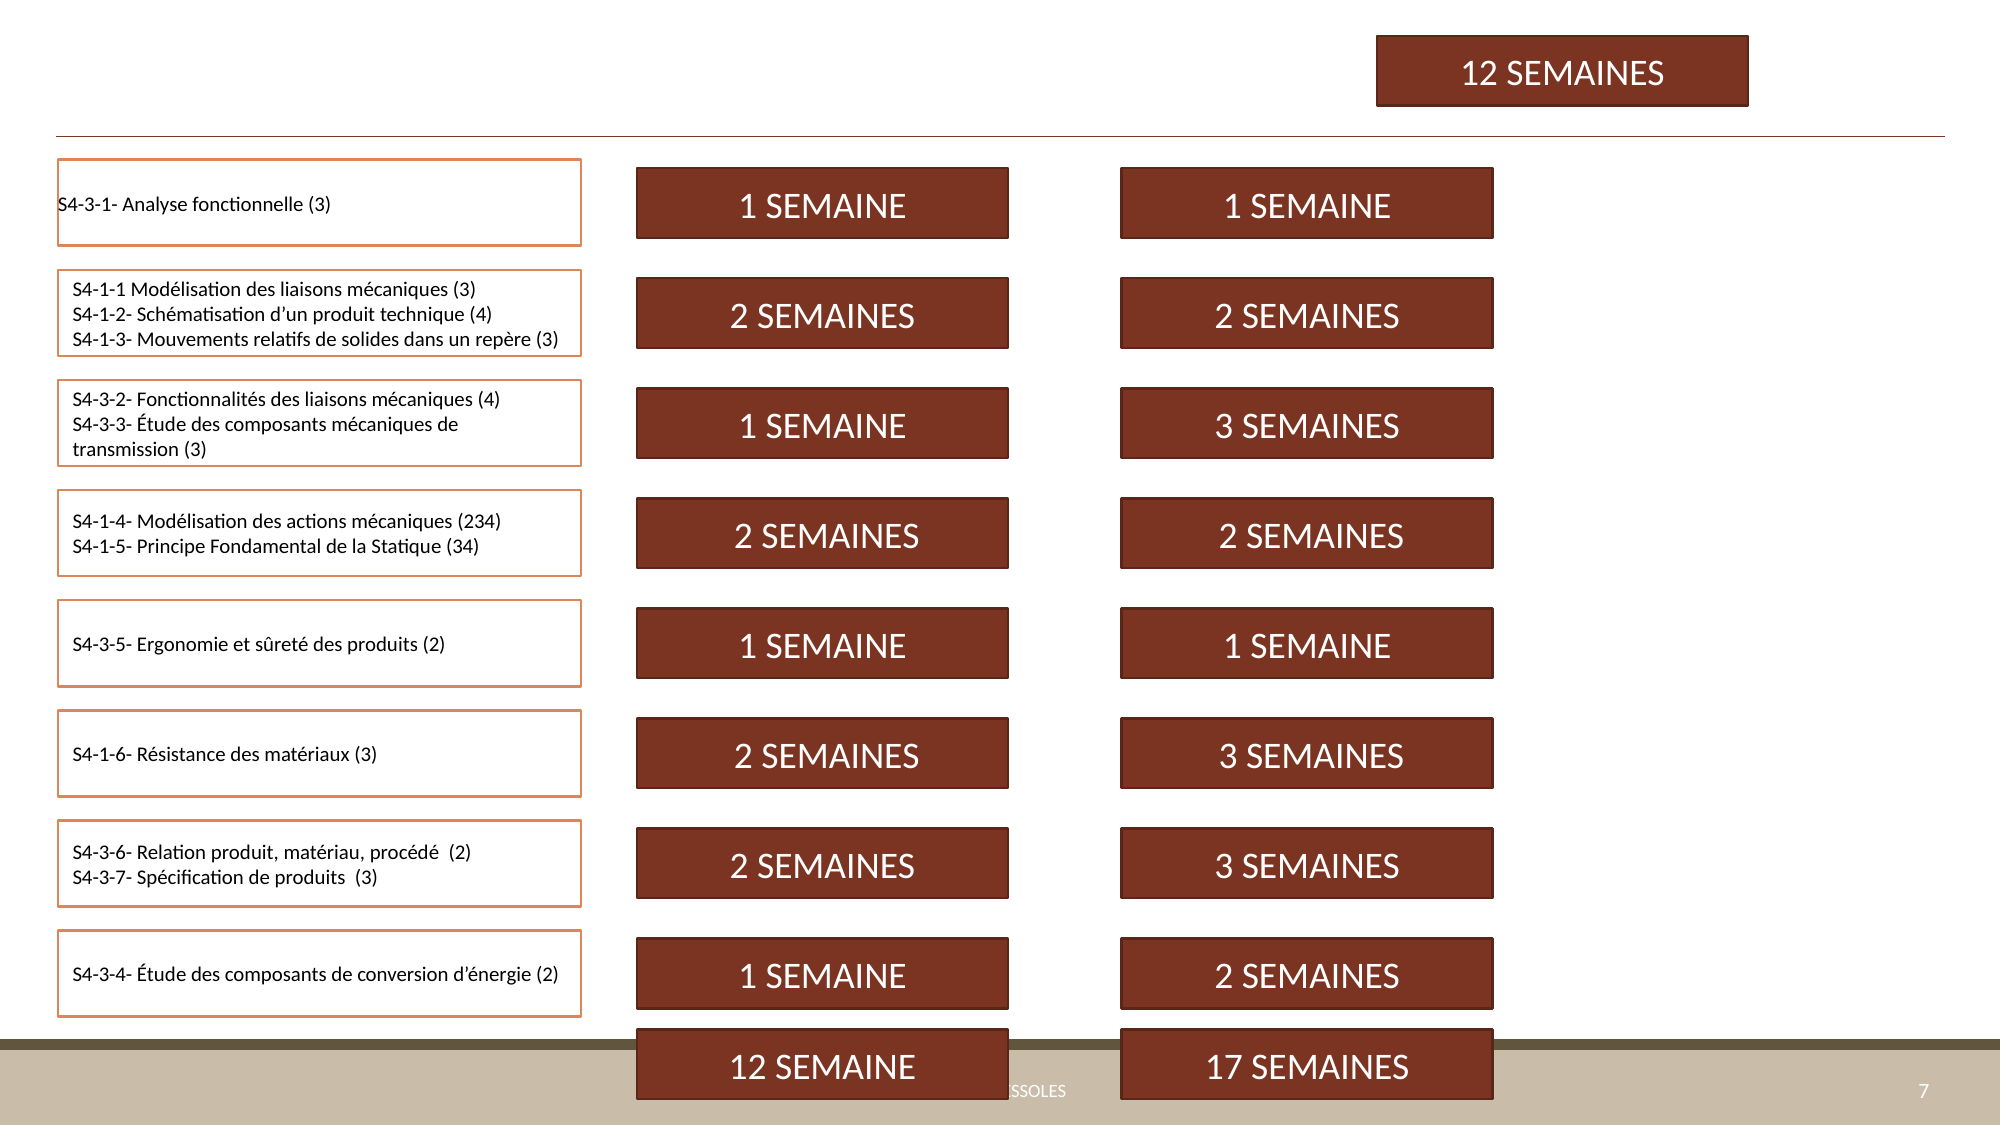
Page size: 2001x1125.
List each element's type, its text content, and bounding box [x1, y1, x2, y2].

text_box 3 SEMAINES [1120, 387, 1494, 459]
slide_number 7 [1709, 1059, 1945, 1120]
text_box 3 SEMAINES [1120, 827, 1494, 899]
text_box 12 SEMAINE [636, 1028, 1009, 1100]
text_box S4-3-6- Relation produit, matériau, procédé (2) S4-3-7- Spécification de produits (3) [57, 819, 582, 908]
text_box S4-1-4- Modélisation des actions mécaniques (234) S4-1-5- Principe Fondamental de la Statique (34) [57, 489, 582, 577]
text_box 12 SEMAINES [1376, 35, 1749, 107]
text_box 1 SEMAINE [636, 387, 1009, 459]
text_box 1 SEMAINE [636, 167, 1009, 239]
text_box 2 SEMAINES [1120, 497, 1494, 569]
text_box 2 SEMAINES [1120, 937, 1494, 1010]
text_box S4-1-1 Modélisation des liaisons mécaniques (3) S4-1-2- Schématisation d’un produit technique (4) S4-1-3- Mouvements relatifs de solides dans un repère (3) [57, 269, 582, 357]
text_box S4-1-6- Résistance des matériaux (3) [57, 709, 582, 798]
text_box 2 SEMAINES [636, 827, 1009, 899]
text_box 1 SEMAINE [1120, 607, 1494, 679]
text_box S4-3-5- Ergonomie et sûreté des produits (2) [57, 599, 582, 688]
text_box S4-3-4- Étude des composants de conversion d’énergie (2) [57, 929, 582, 1018]
text_box 17 SEMAINES [1120, 1028, 1494, 1100]
text_box 1 SEMAINE [636, 937, 1009, 1010]
text_box 2 SEMAINES [1120, 277, 1494, 349]
text_box 3 SEMAINES [1120, 717, 1494, 789]
text_box 1 SEMAINE [1120, 167, 1494, 239]
text_box 2 SEMAINES [636, 717, 1009, 789]
text_box S4-3-1- Analyse fonctionnelle (3) [57, 158, 582, 247]
text_box S4-3-2- Fonctionnalités des liaisons mécaniques (4) S4-3-3- Étude des composants mécaniques de transmission (3) [57, 379, 582, 467]
footer Xavier Pessoles [409, 1059, 1591, 1120]
text_box 2 SEMAINES [636, 277, 1009, 349]
text_box 1 SEMAINE [636, 607, 1009, 679]
text_box 2 SEMAINES [636, 497, 1009, 569]
